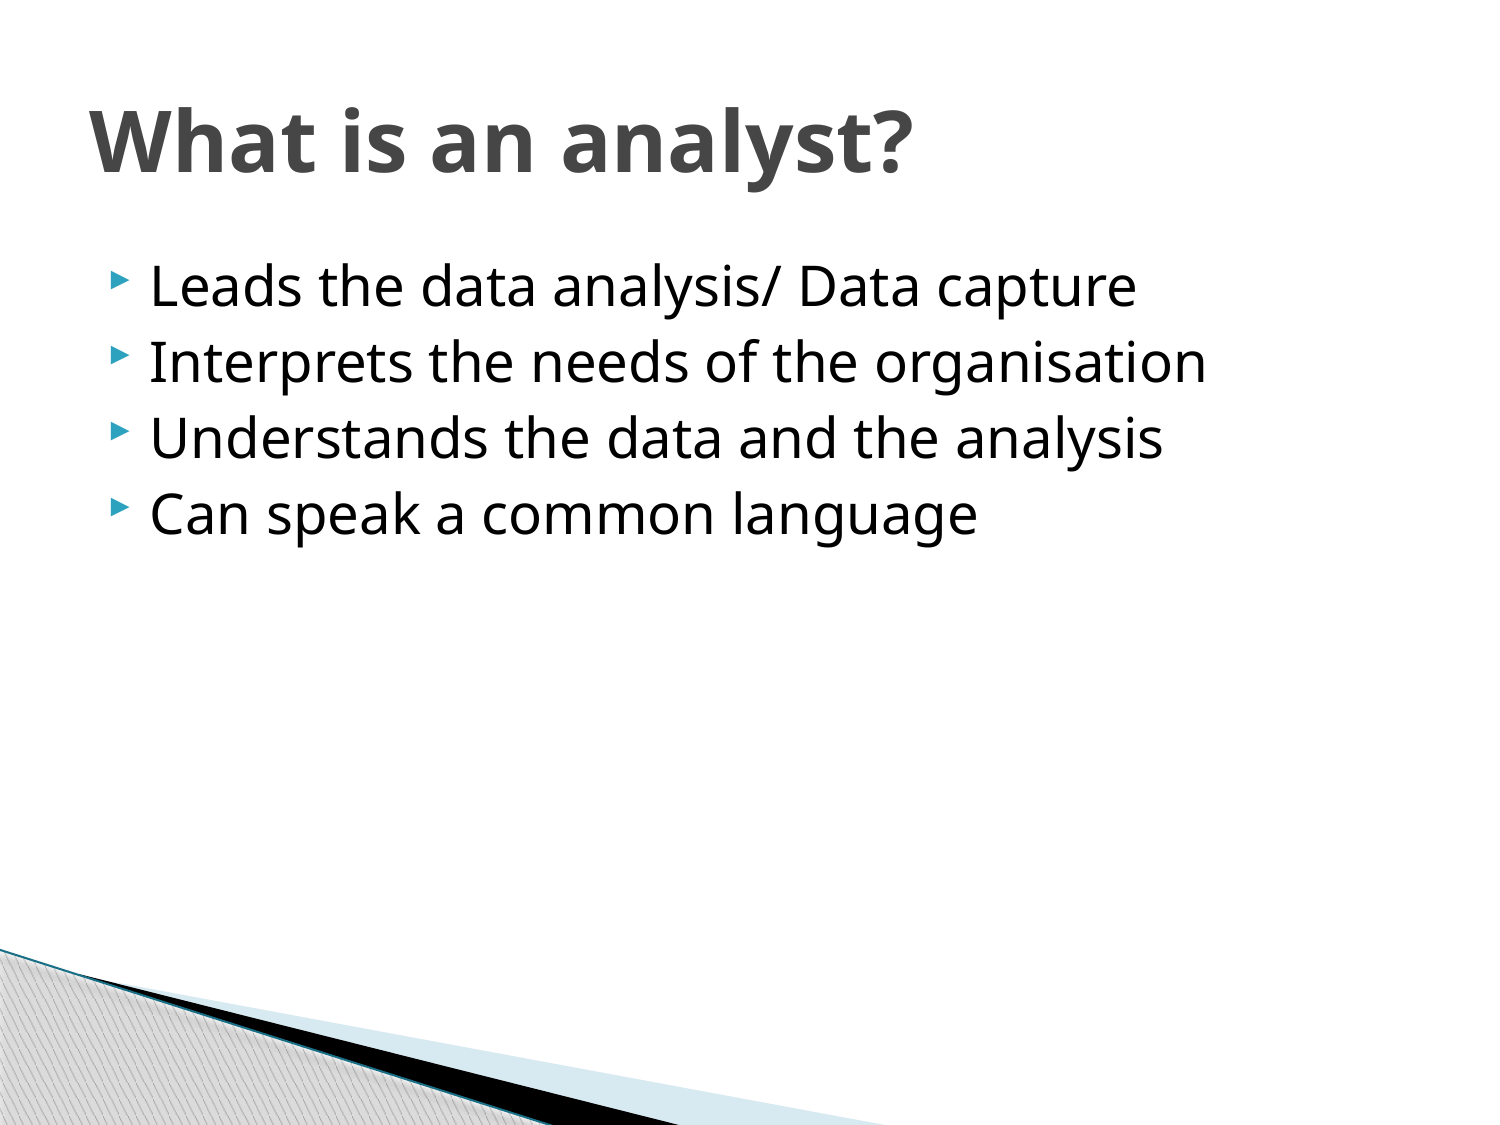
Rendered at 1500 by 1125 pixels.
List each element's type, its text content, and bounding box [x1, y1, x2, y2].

title What is an analyst? [75, 45, 1425, 233]
list Leads the data analysis/ Data capture Interprets the needs of the organisation Understands the data and the analysis Can speak a common language [75, 243, 1425, 986]
